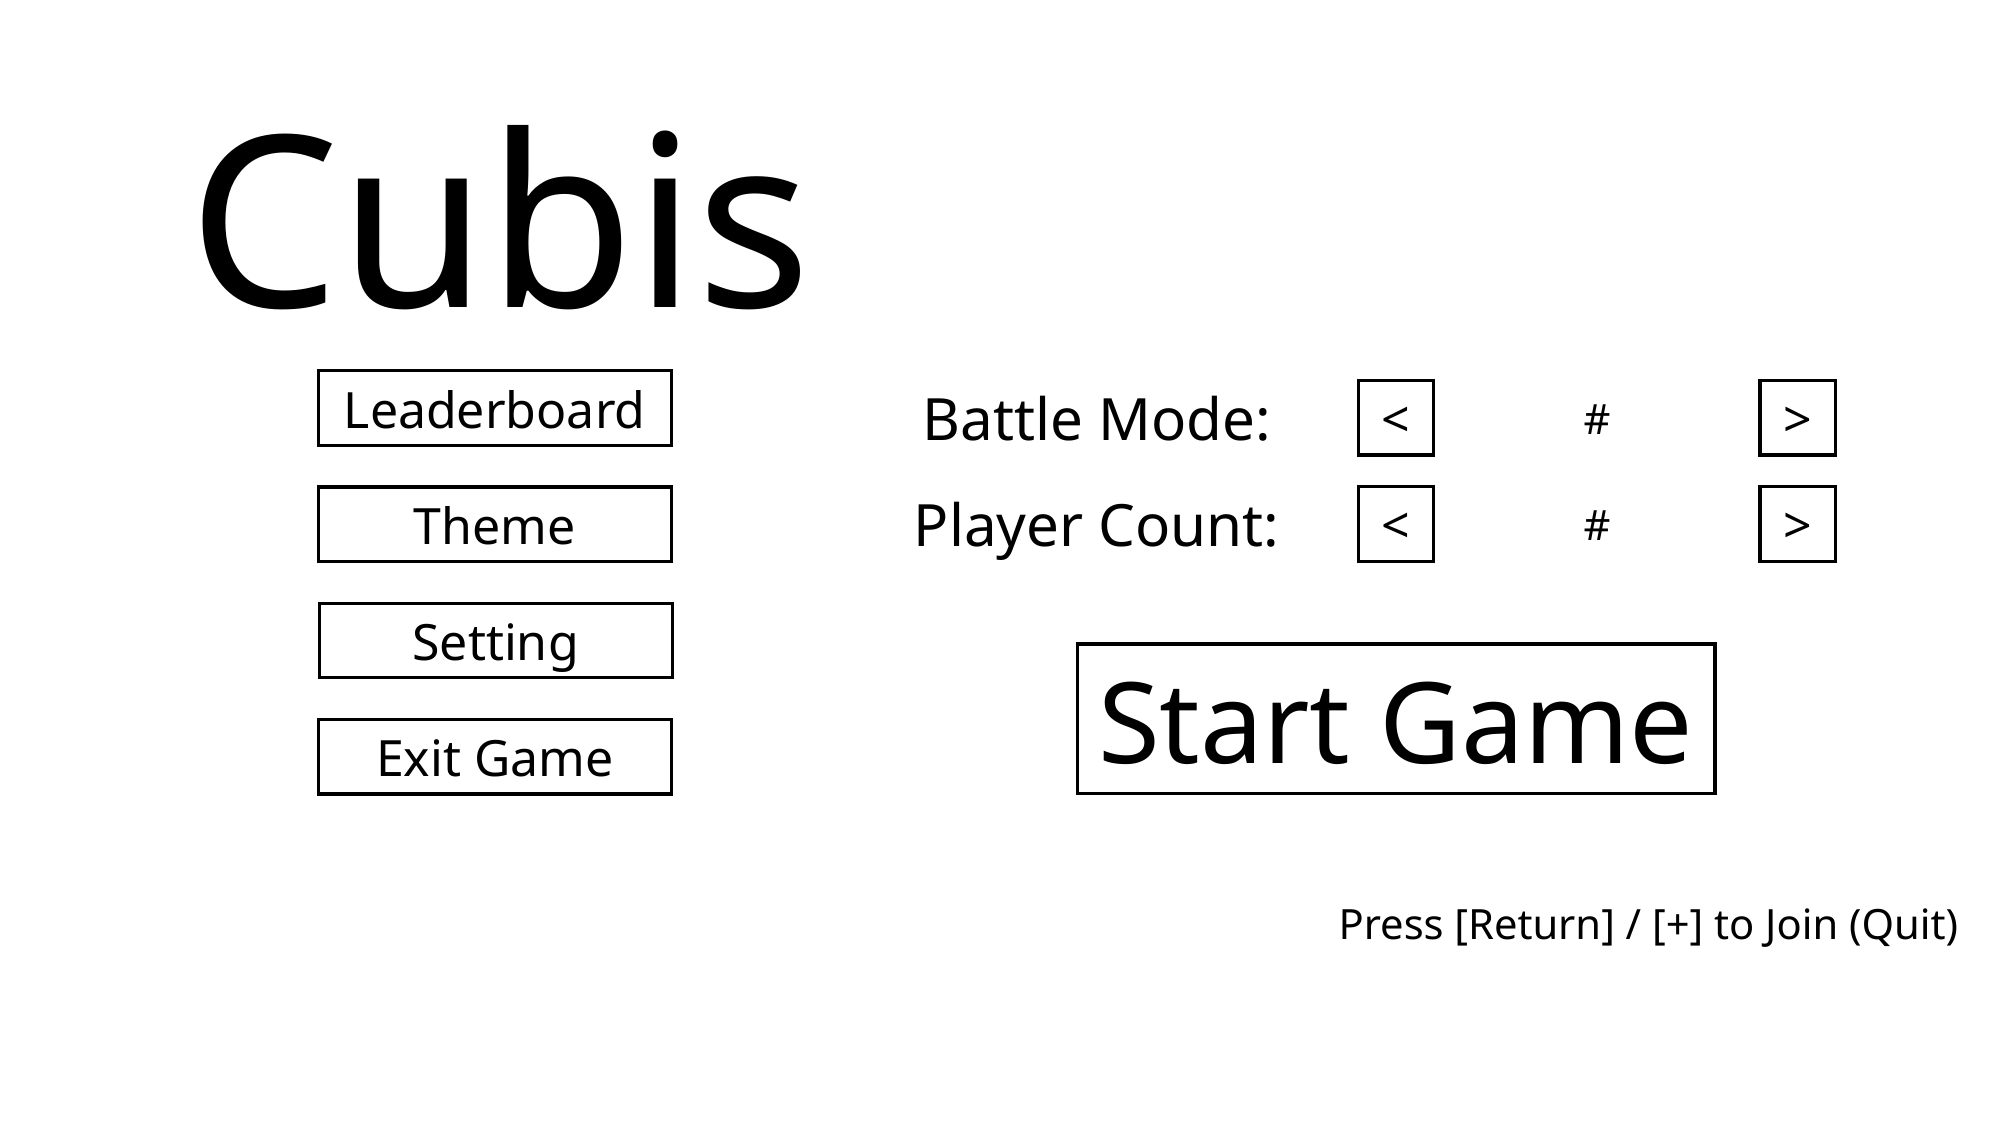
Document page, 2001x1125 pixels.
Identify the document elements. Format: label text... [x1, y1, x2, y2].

text_box Battle Mode: [834, 374, 1359, 460]
text_box Press [Return] / [+] to Join (Quit) [1297, 890, 2000, 955]
text_box Setting [318, 602, 674, 679]
text_box Exit Game [317, 718, 673, 796]
text_box < [1357, 379, 1435, 457]
text_box # [1435, 385, 1760, 451]
text_box # [1435, 491, 1760, 557]
text_box Player Count: [834, 480, 1359, 566]
text_box < [1357, 485, 1435, 563]
text_box > [1758, 379, 1837, 457]
text_box Start Game [1076, 642, 1717, 795]
text_box > [1758, 485, 1837, 563]
text_box Cubis [0, 60, 1000, 364]
text_box Leaderboard [317, 369, 673, 447]
text_box Theme [317, 485, 673, 563]
